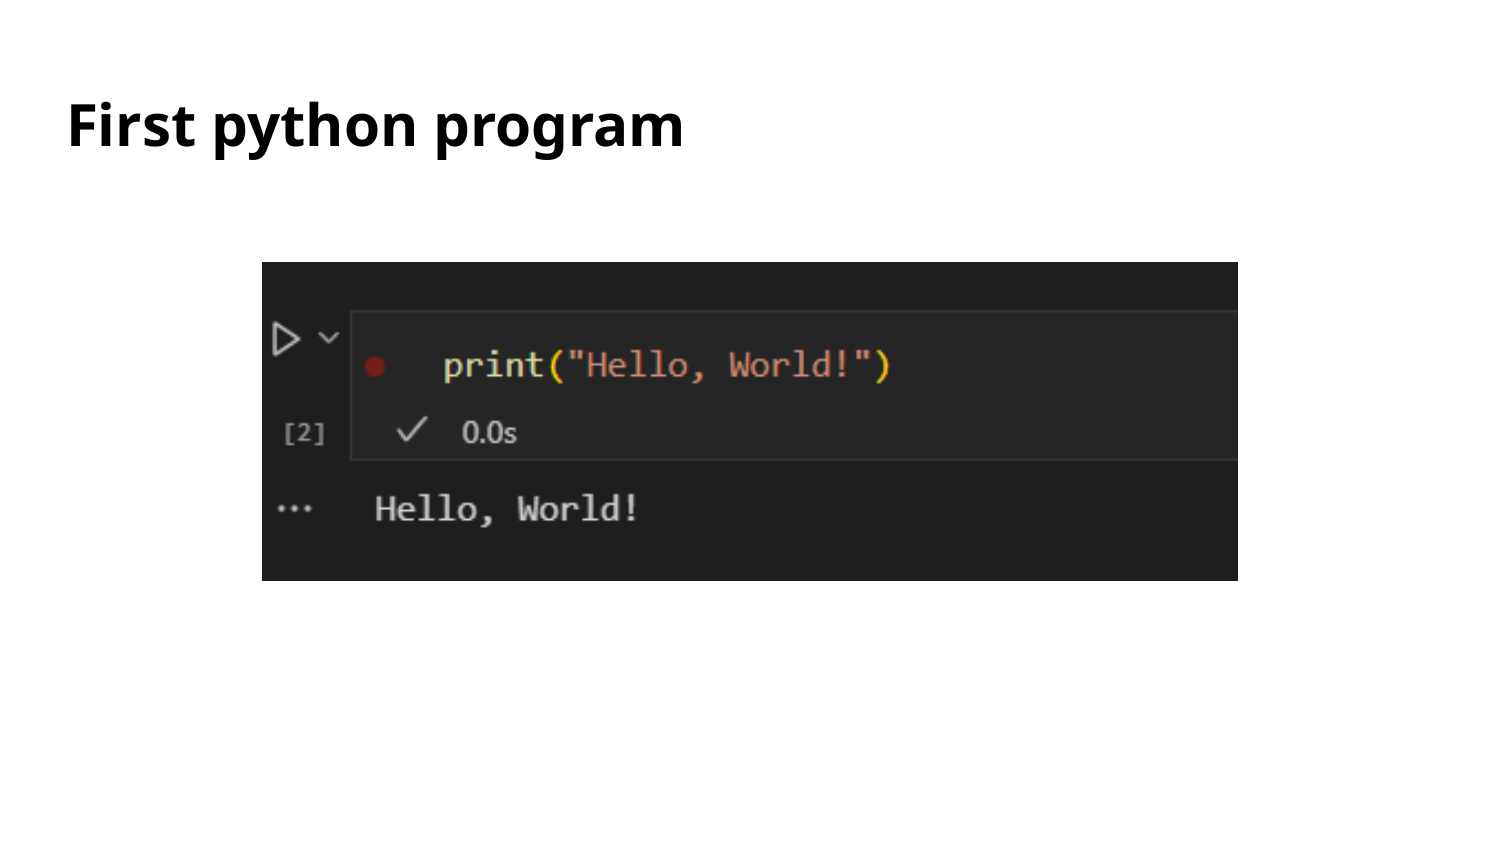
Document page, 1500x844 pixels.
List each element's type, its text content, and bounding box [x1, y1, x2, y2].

title First python program [51, 72, 1449, 167]
picture [262, 261, 1238, 581]
